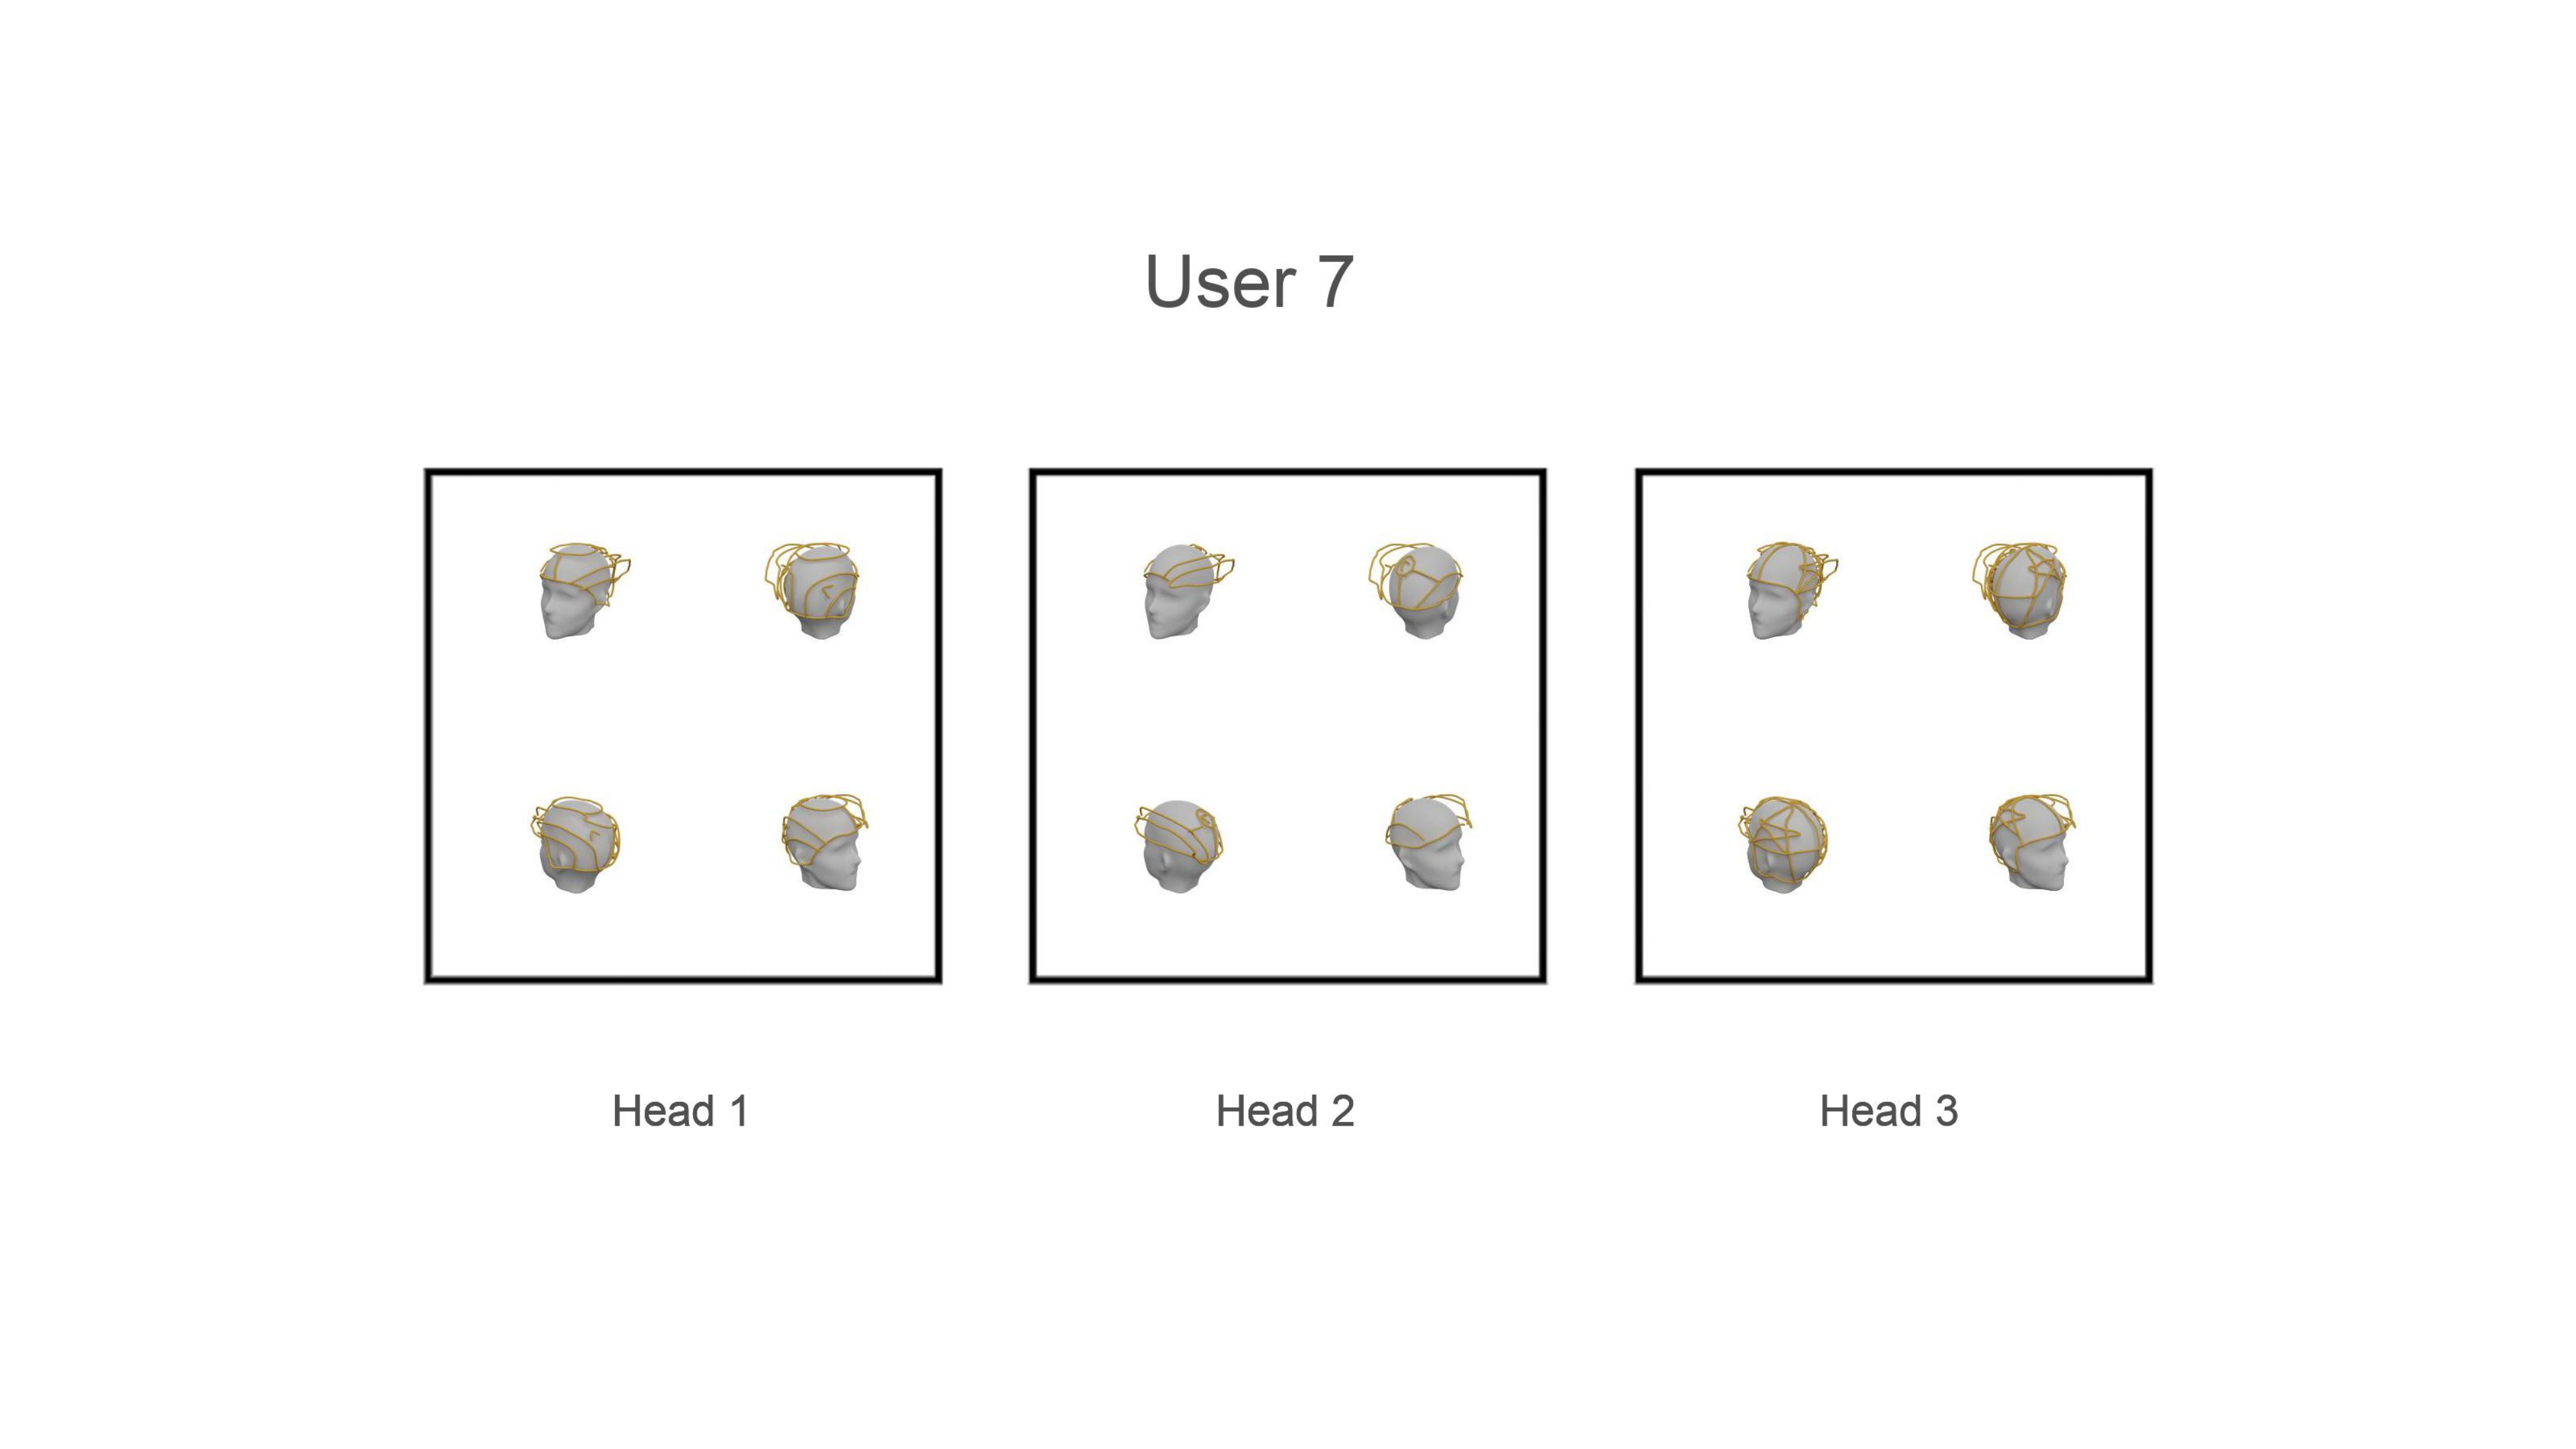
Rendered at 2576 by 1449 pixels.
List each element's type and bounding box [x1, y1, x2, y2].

picture [321, 0, 2255, 1449]
